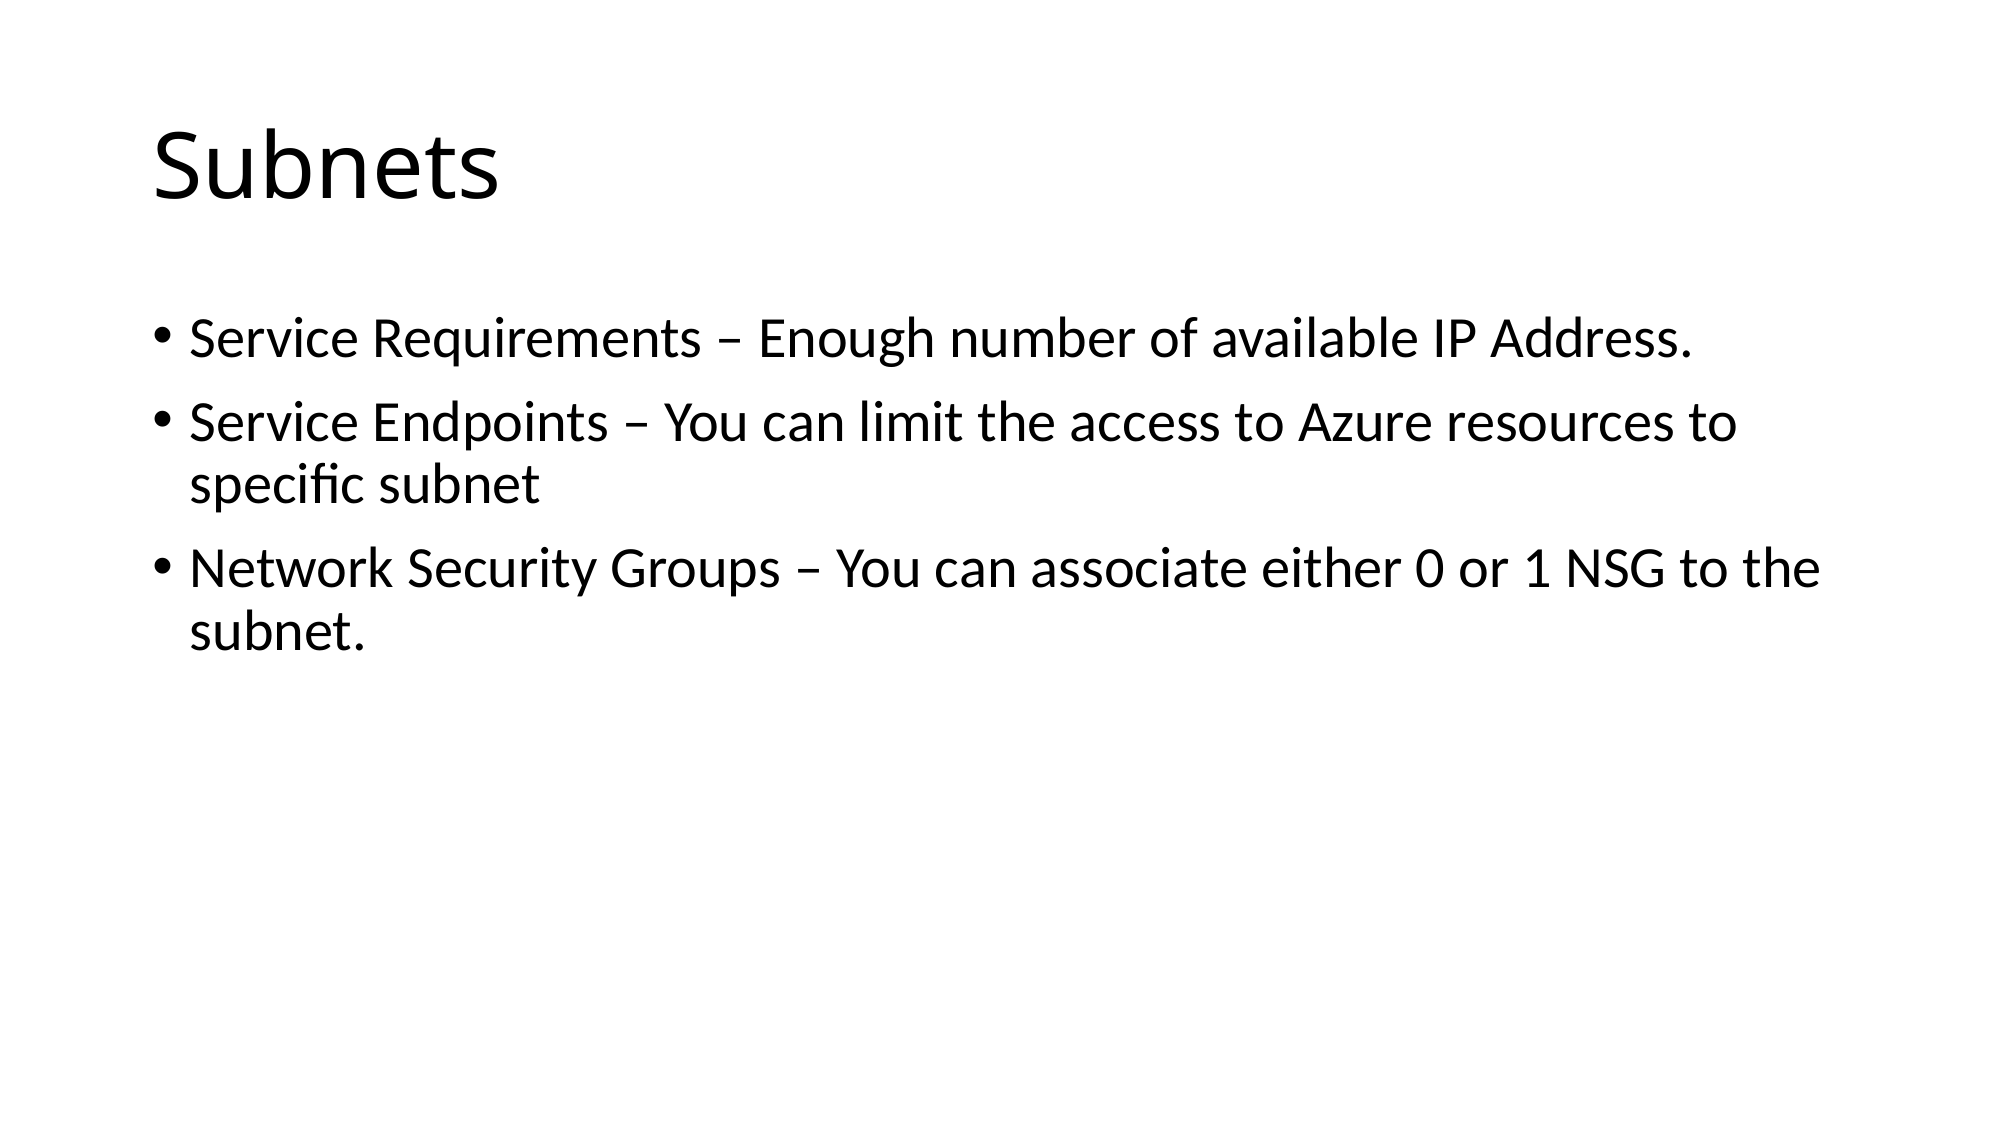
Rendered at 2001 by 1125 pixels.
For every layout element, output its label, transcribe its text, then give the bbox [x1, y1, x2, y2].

title Subnets [137, 59, 1863, 278]
list Service Requirements – Enough number of available IP Address. Service Endpoints – You can limit the access to Azure resources to specific subnet Network Security Groups – You can associate either 0 or 1 NSG to the subnet. [137, 299, 1863, 1014]
